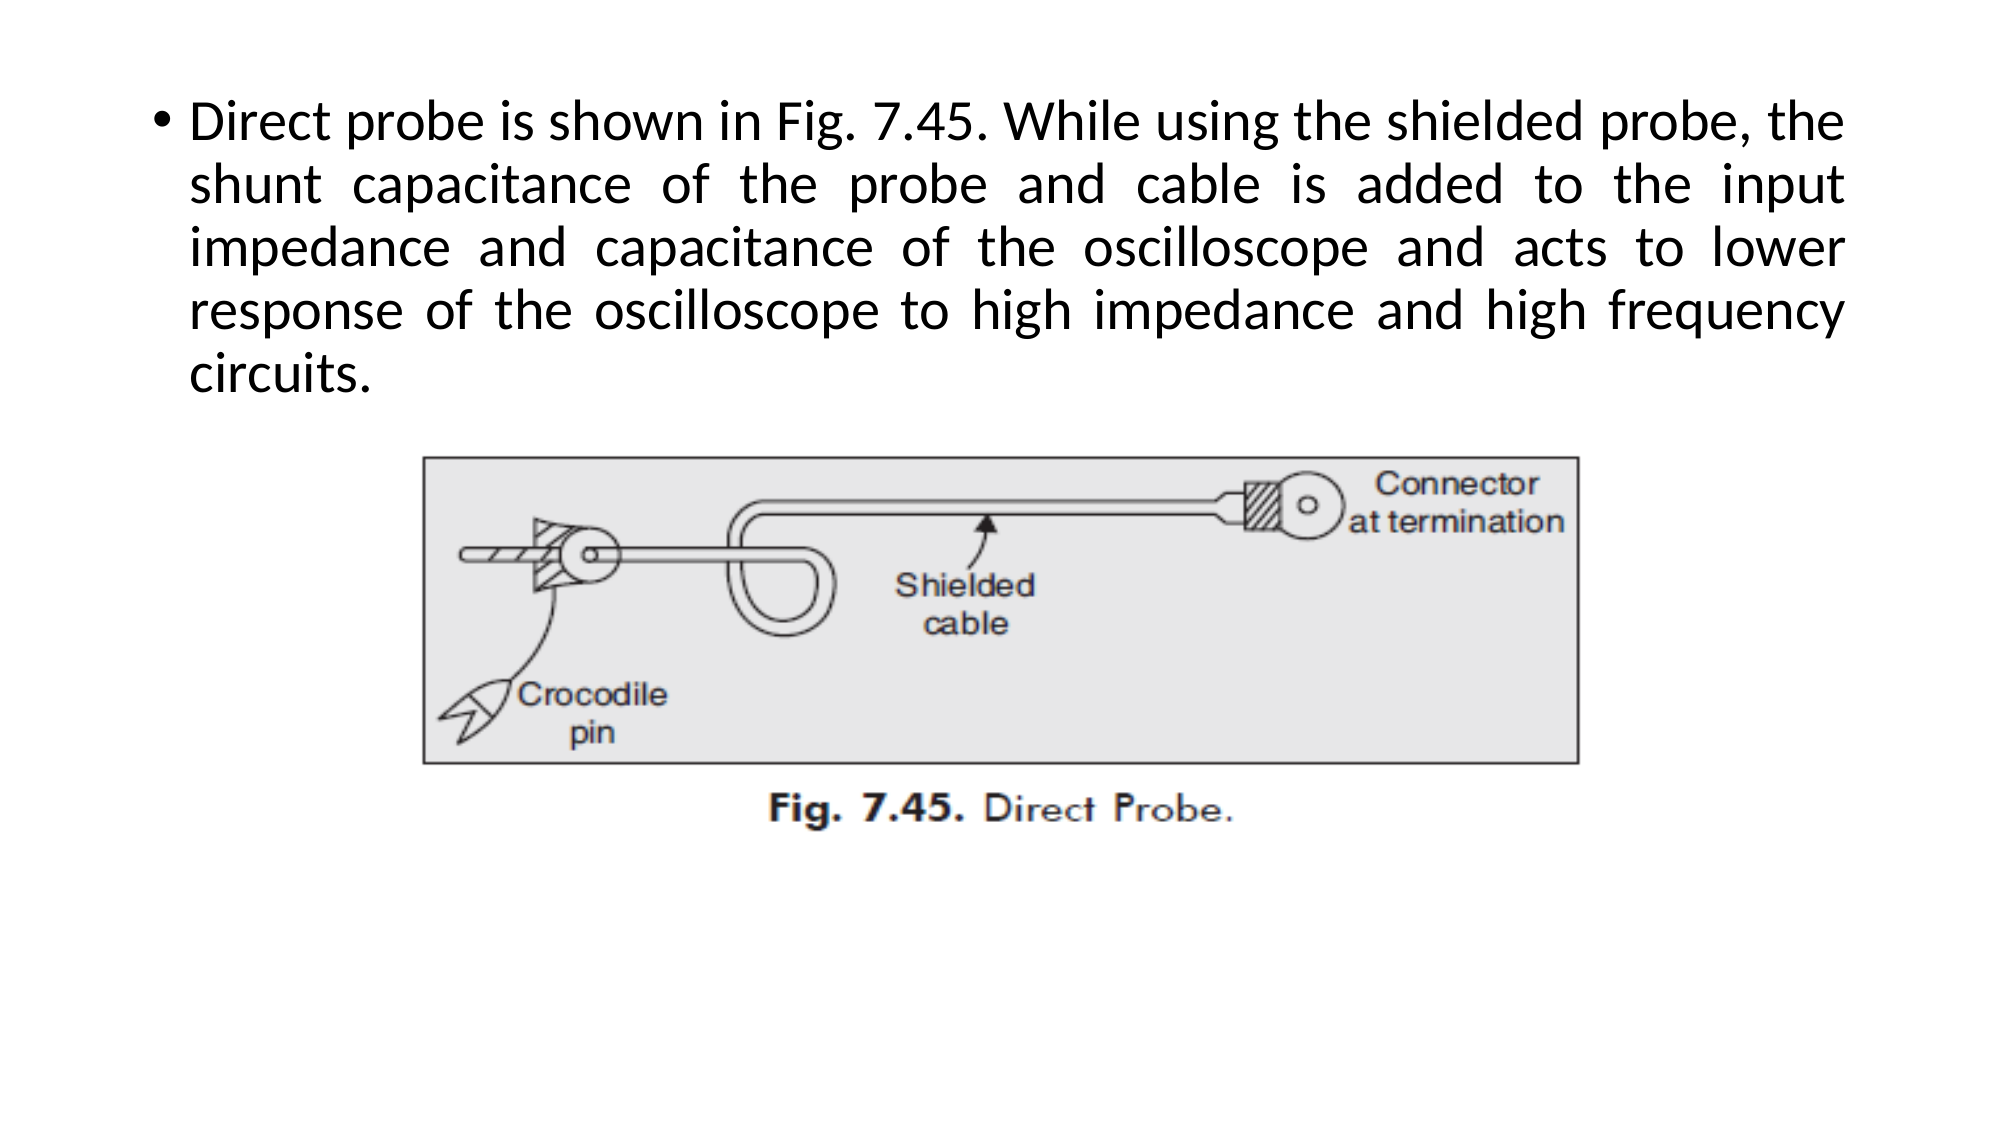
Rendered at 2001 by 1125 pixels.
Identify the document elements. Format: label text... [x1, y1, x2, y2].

picture [371, 443, 1677, 865]
list Direct probe is shown in Fig. 7.45. While using the shielded probe, the shunt capacitance of the probe and cable is added to the input impedance and capacitance of the oscilloscope and acts to lower response of the oscilloscope to high impedance and high frequency circuits. [137, 82, 1863, 1014]
